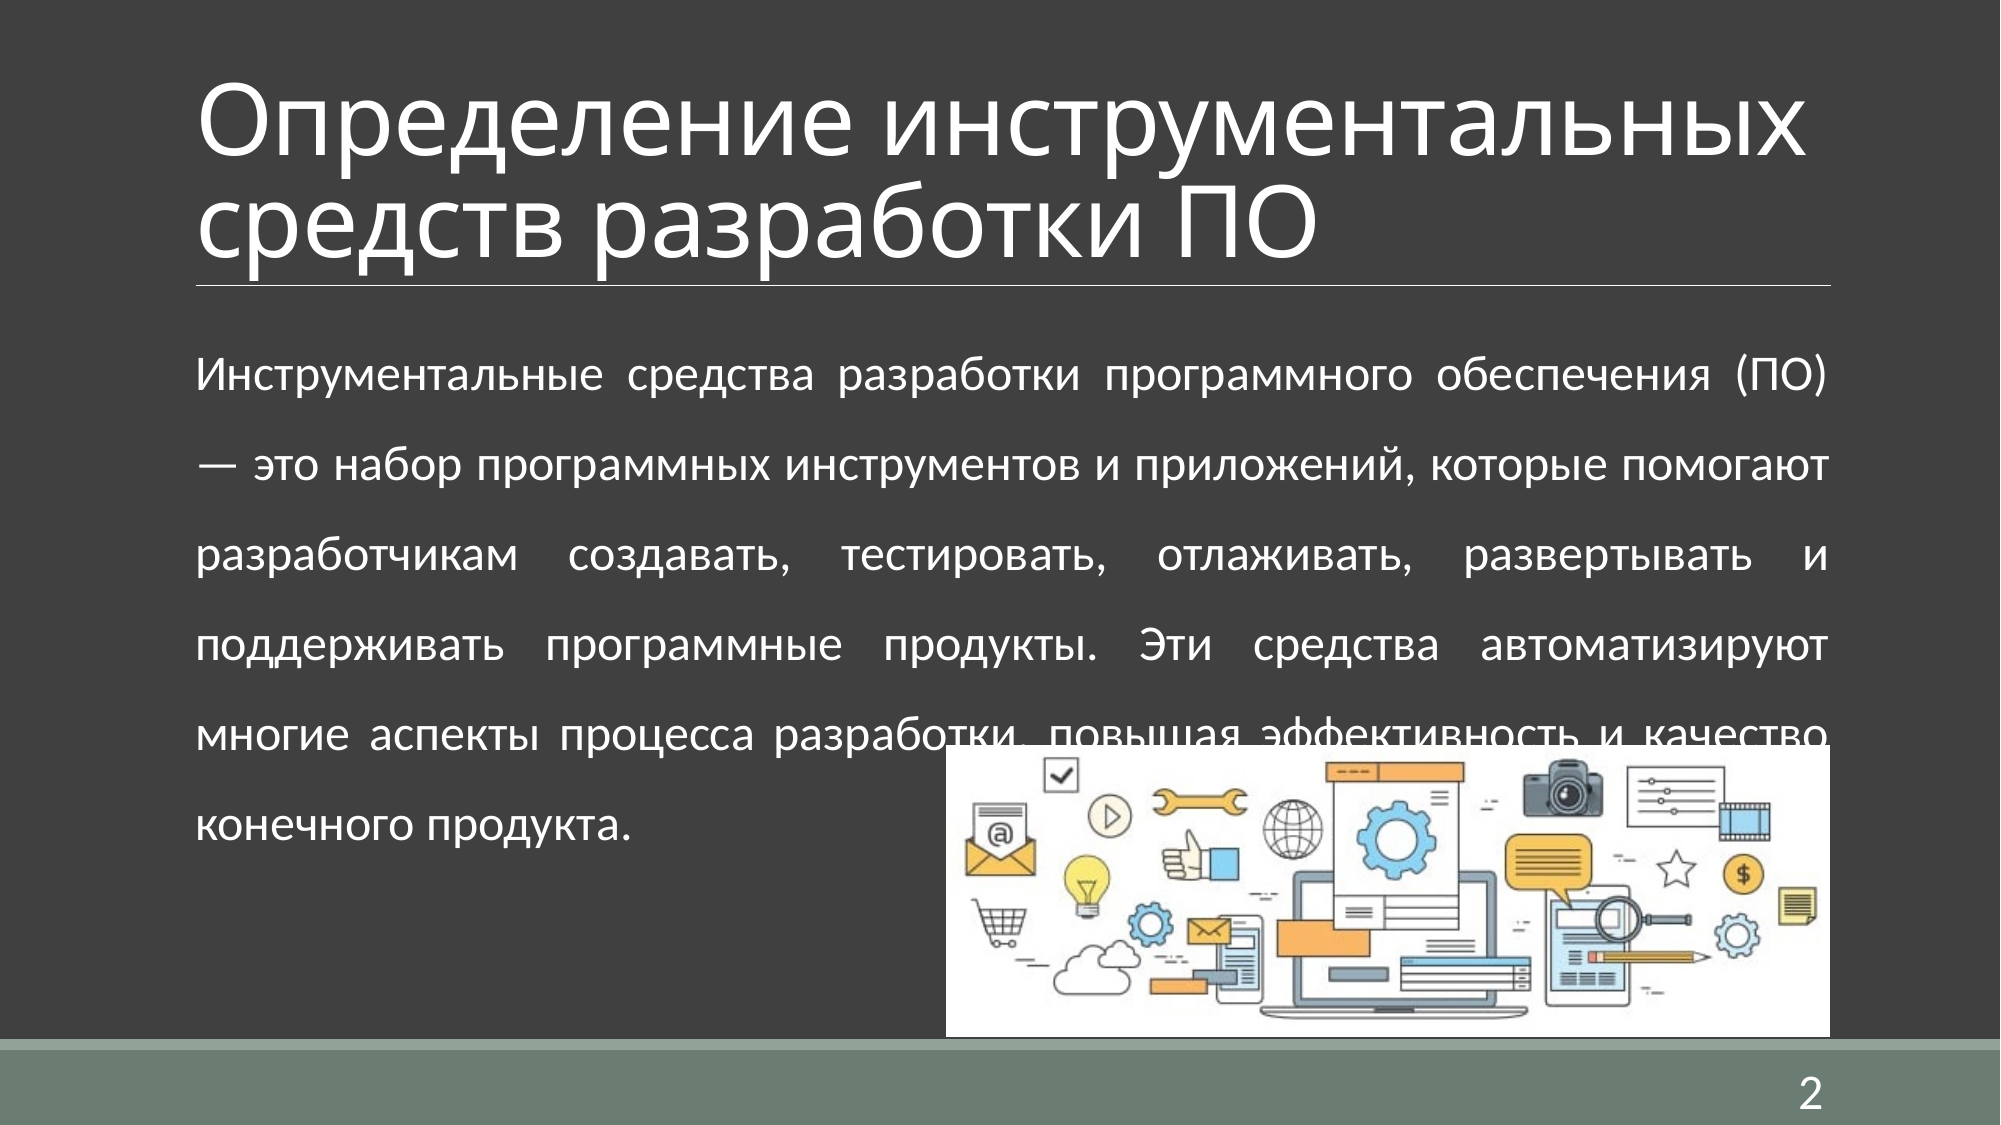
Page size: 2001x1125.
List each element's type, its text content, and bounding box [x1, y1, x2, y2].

picture [945, 745, 1831, 1038]
slide_number 2 [1624, 1059, 1840, 1120]
title Определение инструментальных средств разработки ПО [180, 47, 1830, 285]
list Инструментальные средства разработки программного обеспечения (ПО) — это набор программных инструментов и приложений, которые помогают разработчикам создавать, тестировать, отлаживать, развертывать и поддерживать программные продукты. Эти средства автоматизируют многие аспекты процесса разработки, повышая эффективность и качество конечного продукта. [180, 302, 1830, 963]
